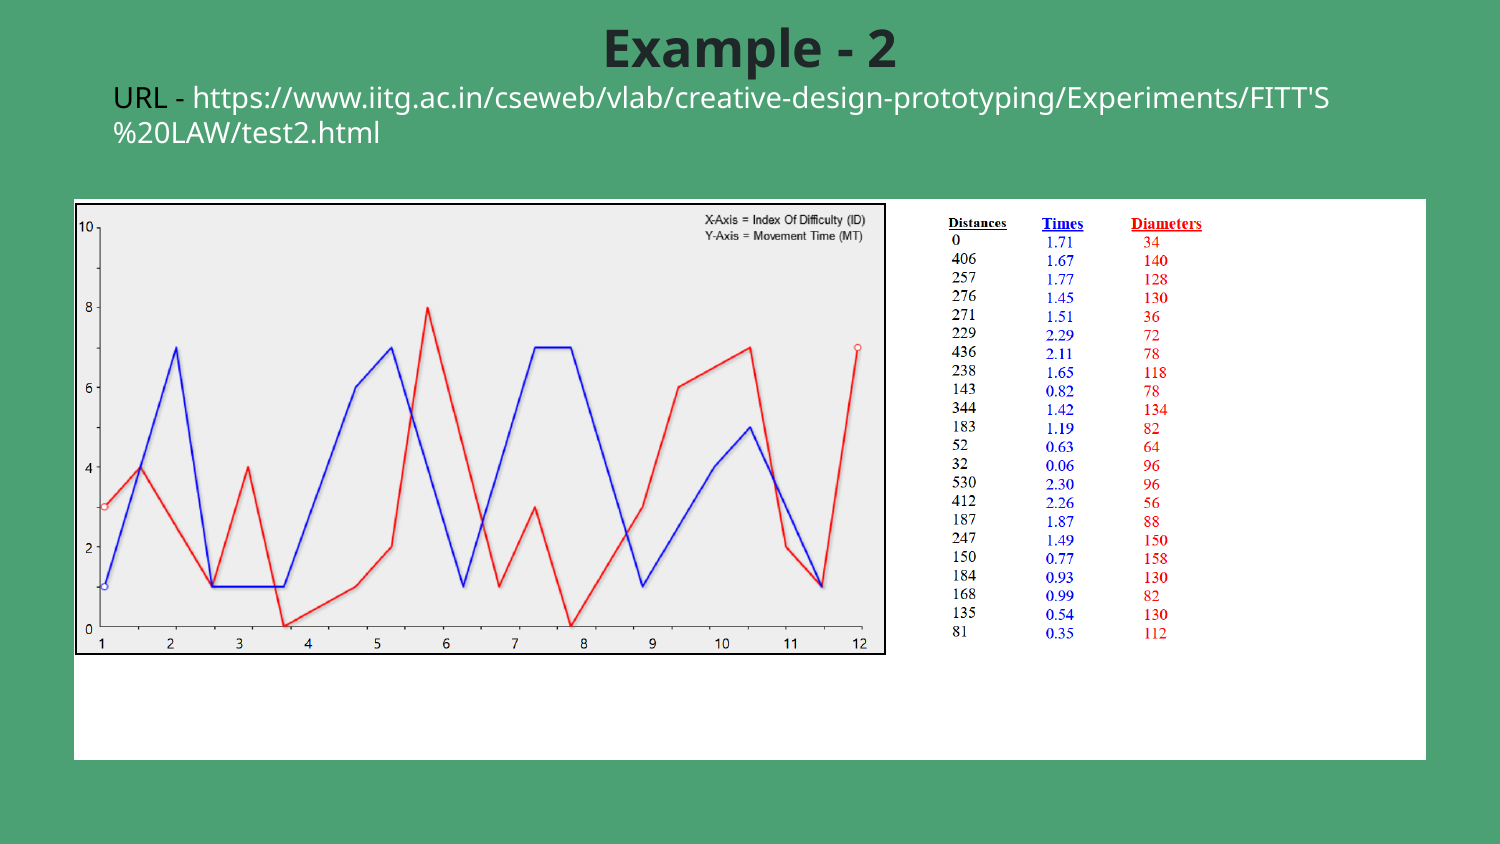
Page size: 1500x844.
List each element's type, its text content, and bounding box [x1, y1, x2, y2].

picture [73, 198, 1427, 760]
text_box URL - https://www.iitg.ac.in/cseweb/vlab/creative-design-prototyping/Experiments/FITT'S%20LAW/test2.html [97, 64, 1403, 164]
title Example - 2 [0, 0, 1500, 121]
